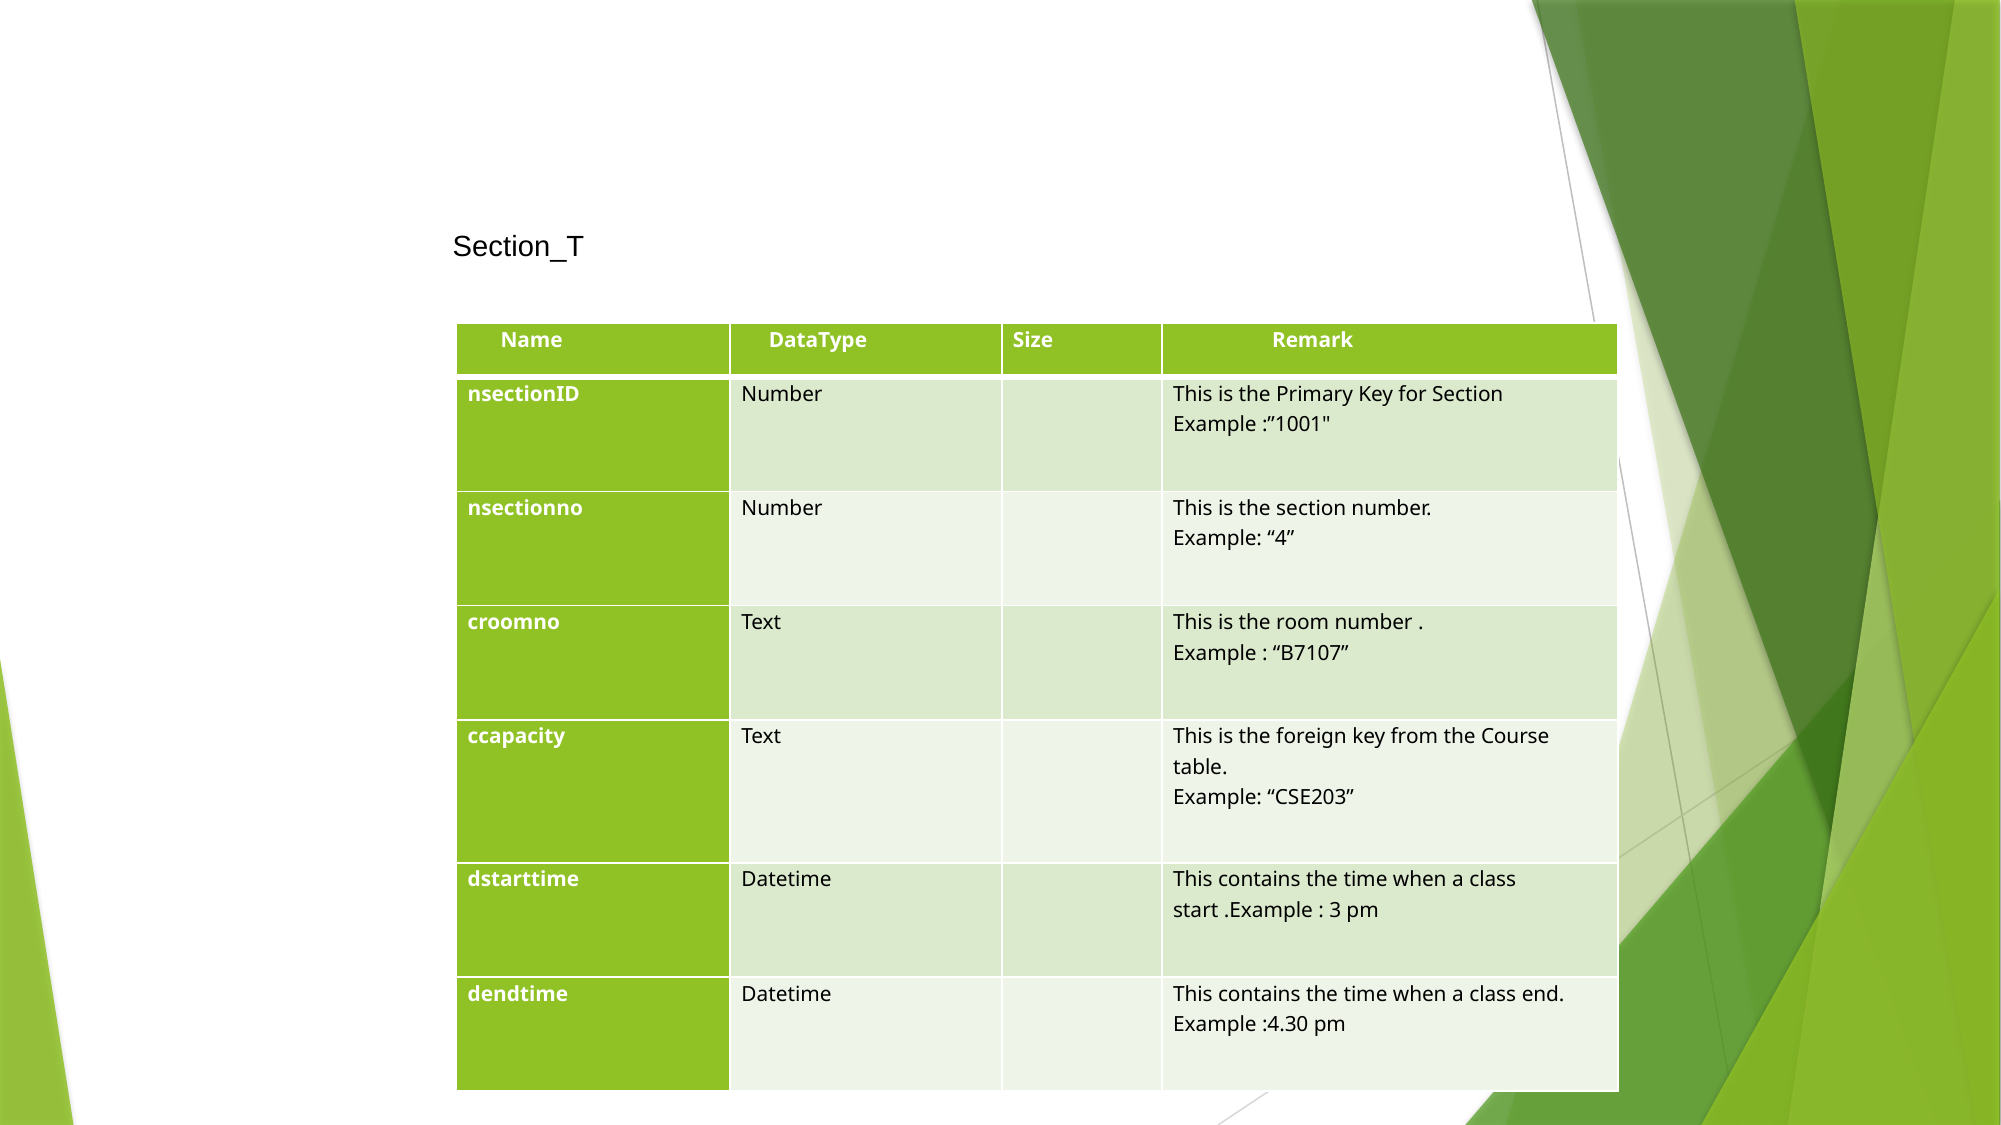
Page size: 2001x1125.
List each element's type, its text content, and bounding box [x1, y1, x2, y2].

table_header DataType [731, 324, 1001, 374]
table_cell Datetime [731, 978, 1001, 1090]
table_cell [1003, 492, 1161, 605]
table_cell nsectionno [457, 492, 729, 605]
table_cell [1003, 606, 1161, 719]
table_cell ccapacity [457, 721, 729, 862]
table_header Size [1003, 324, 1161, 374]
table_cell This is the Primary Key for Section Example :”1001" [1163, 380, 1617, 491]
table_cell Number [731, 380, 1001, 491]
table_cell [1003, 864, 1161, 976]
table_cell [1003, 721, 1161, 862]
table_cell nsectionID [457, 380, 729, 491]
table_cell This is the room number . Example : “B7107” [1163, 606, 1617, 719]
table_cell [1003, 380, 1161, 491]
table_cell dstarttime [457, 864, 729, 976]
text_box Section_T [437, 219, 600, 270]
table_header Name [457, 324, 729, 374]
table_cell Number [731, 492, 1001, 605]
table_cell This is the foreign key from the Course table. Example: “CSE203” [1163, 721, 1617, 862]
table_cell Datetime [731, 864, 1001, 976]
table_cell croomno [457, 606, 729, 719]
table_cell This contains the time when a class start .Example : 3 pm [1163, 864, 1617, 976]
table_header Remark [1163, 324, 1617, 374]
table_cell dendtime [457, 978, 729, 1090]
table_cell Text [731, 606, 1001, 719]
table_cell This is the section number. Example: “4” [1163, 492, 1617, 605]
table_cell This contains the time when a class end. Example :4.30 pm [1163, 978, 1617, 1090]
table_cell [1003, 978, 1161, 1090]
table_cell Text [731, 721, 1001, 862]
